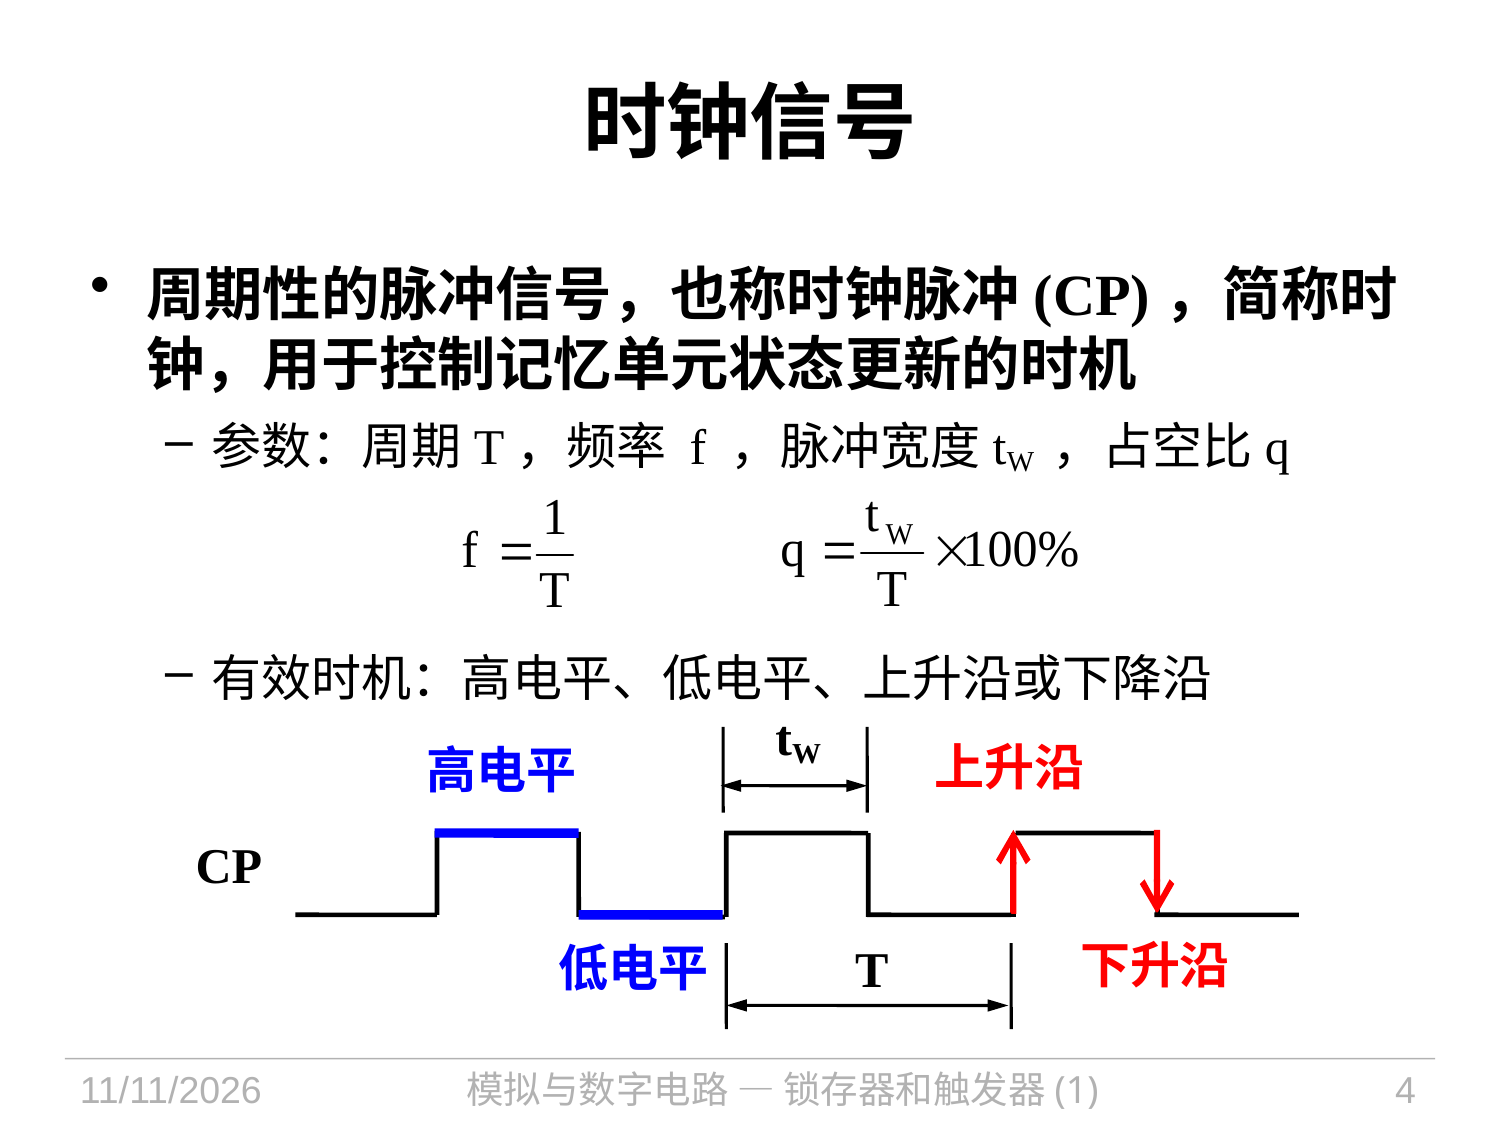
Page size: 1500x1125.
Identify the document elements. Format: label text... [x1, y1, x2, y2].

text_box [720, 698, 868, 813]
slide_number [64, 1058, 348, 1125]
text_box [725, 930, 1012, 1030]
footer 模拟与数字电路 — 锁存器和触发器(1) [359, 1058, 1205, 1125]
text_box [919, 727, 1246, 1001]
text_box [411, 730, 725, 1004]
slide_number 4 [1230, 1058, 1431, 1125]
title 时钟信号 [75, 24, 1425, 213]
text_box CP [180, 826, 278, 902]
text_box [454, 485, 585, 620]
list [773, 479, 1087, 618]
list 周期性的脉冲信号，也称时钟脉冲(CP)，简称时钟，用于控制记忆单元状态更新的时机 参数：周期T，频率 f ，脉冲宽度tW ，占空比q 有效时机：高电平、低电平、上升沿或下降沿 [75, 249, 1418, 1047]
